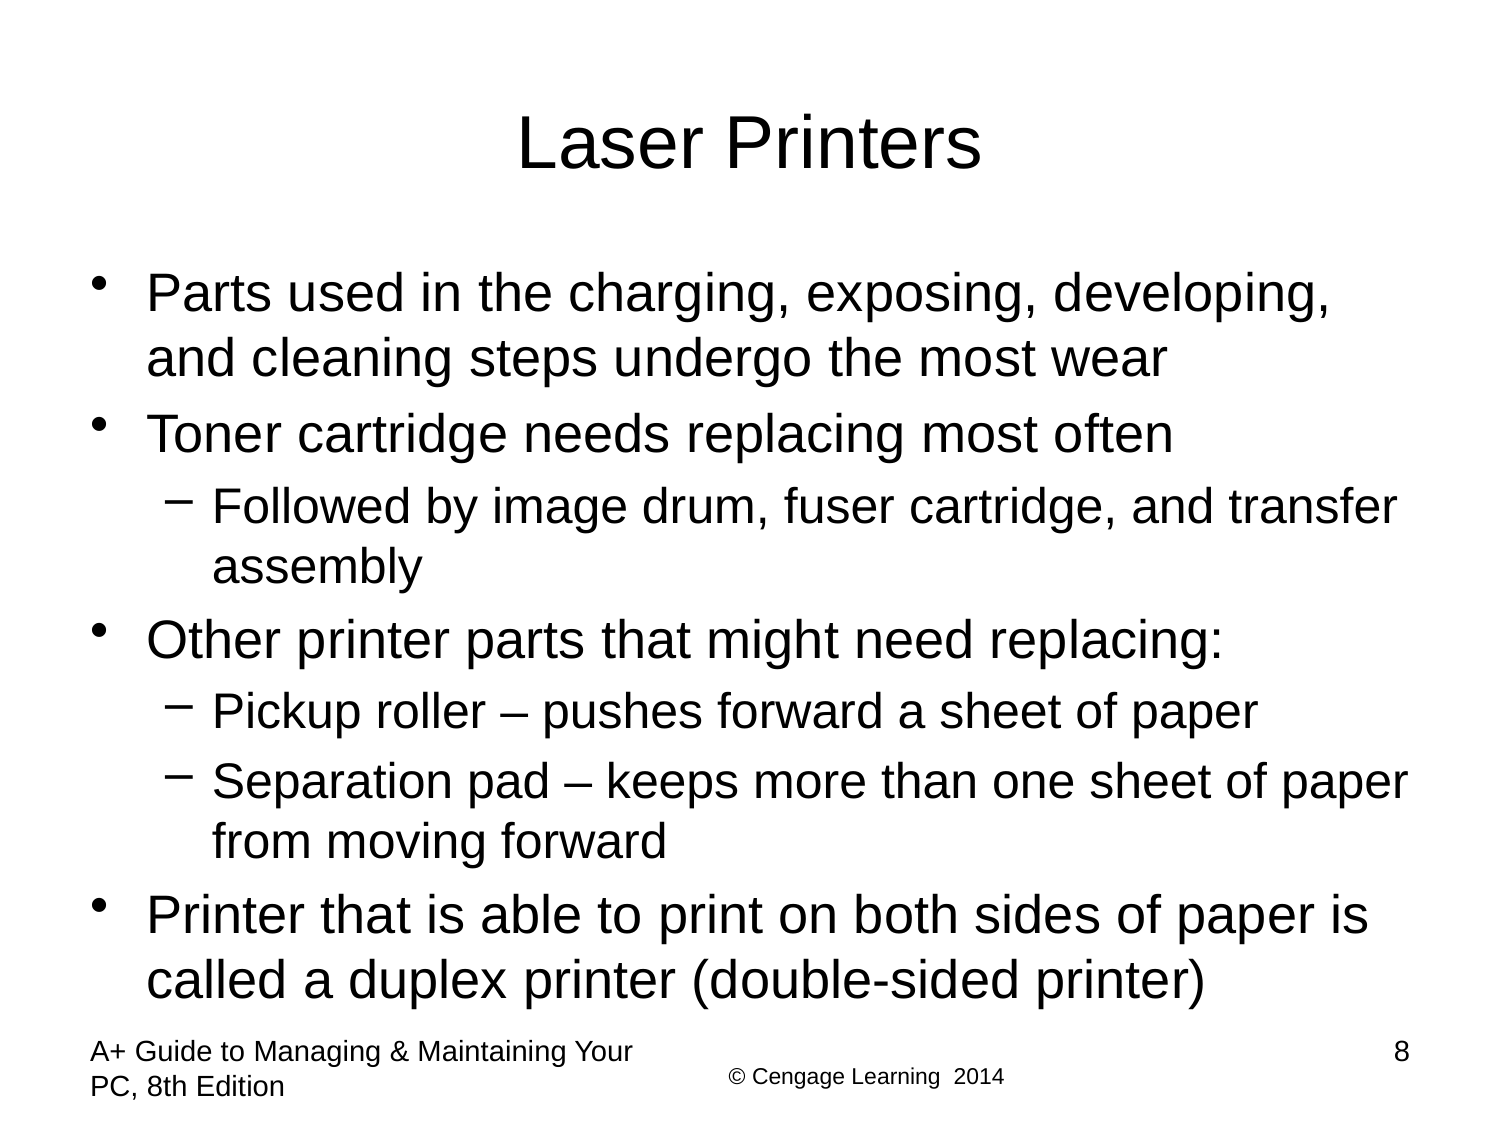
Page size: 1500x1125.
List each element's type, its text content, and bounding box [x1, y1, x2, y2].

list Parts used in the charging, exposing, developing, and cleaning steps undergo the most wear Toner cartridge needs replacing most often Followed by image drum, fuser cartridge, and transfer assembly Other printer parts that might need replacing: Pickup roller – pushes forward a sheet of paper Separation pad – keeps more than one sheet of paper from moving forward Printer that is able to print on both sides of paper is called a duplex printer (double-sided printer) [75, 249, 1425, 993]
slide_number 8 [1074, 1024, 1426, 1103]
title Laser Printers [75, 45, 1425, 233]
footer A+ Guide to Managing & Maintaining Your PC, 8th Edition [74, 1024, 663, 1103]
